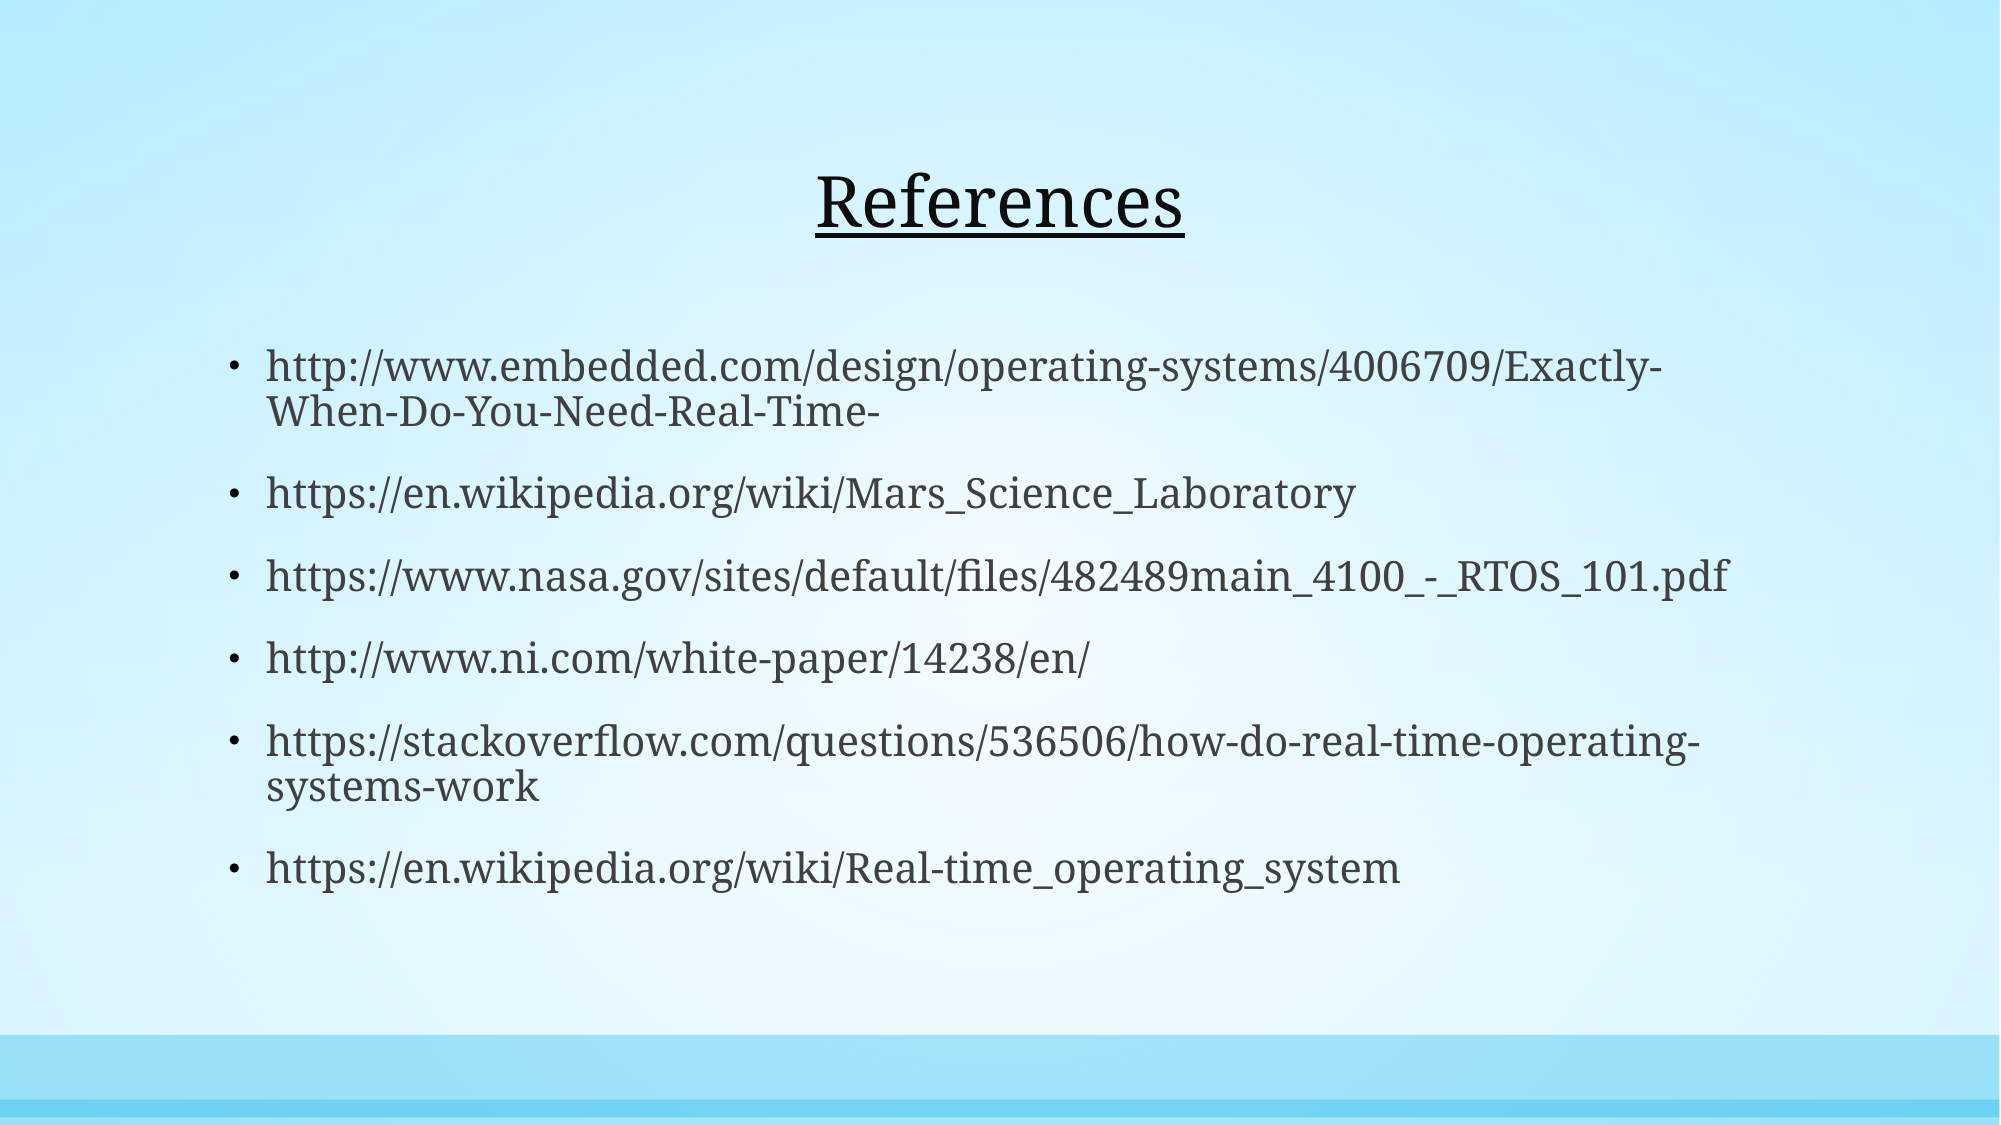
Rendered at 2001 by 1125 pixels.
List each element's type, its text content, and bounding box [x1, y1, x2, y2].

list http://www.embedded.com/design/operating-systems/4006709/Exactly-When-Do-You-Need-Real-Time- https://en.wikipedia.org/wiki/Mars_Science_Laboratory https://www.nasa.gov/sites/default/files/482489main_4100_-_RTOS_101.pdf http://www.ni.com/white-paper/14238/en/ https://stackoverflow.com/questions/536506/how-do-real-time-operating-systems-work https://en.wikipedia.org/wiki/Real-time_operating_system [206, 250, 1767, 963]
title References [219, 71, 1780, 251]
